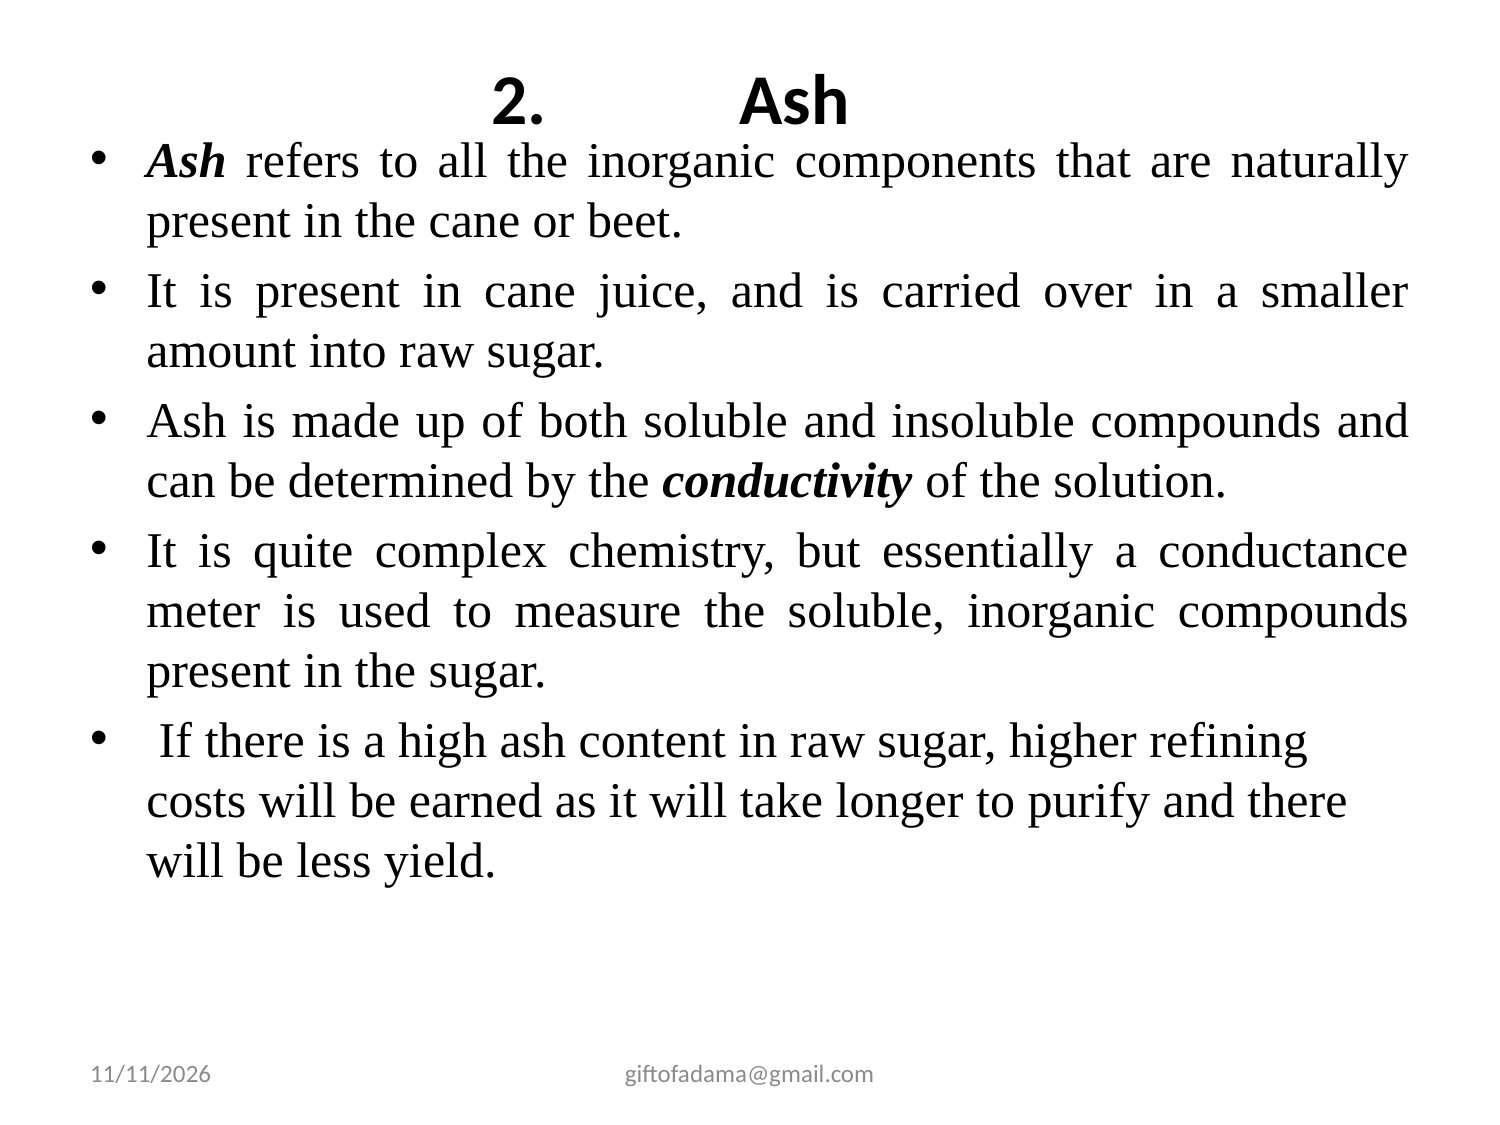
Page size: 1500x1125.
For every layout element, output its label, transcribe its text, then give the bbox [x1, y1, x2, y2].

list Ash refers to all the inorganic components that are naturally present in the cane or beet. It is present in cane juice, and is carried over in a smaller amount into raw sugar. Ash is made up of both soluble and insoluble compounds and can be determined by the conductivity of the solution. It is quite complex chemistry, but essentially a conductance meter is used to measure the soluble, inorganic compounds present in the sugar. If there is a high ash content in raw sugar, higher refining costs will be earned as it will take longer to purify and there will be less yield. [75, 120, 1425, 863]
footer giftofadama@gmail.com [512, 1042, 988, 1103]
title Ash [75, 45, 1425, 120]
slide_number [75, 1042, 425, 1103]
